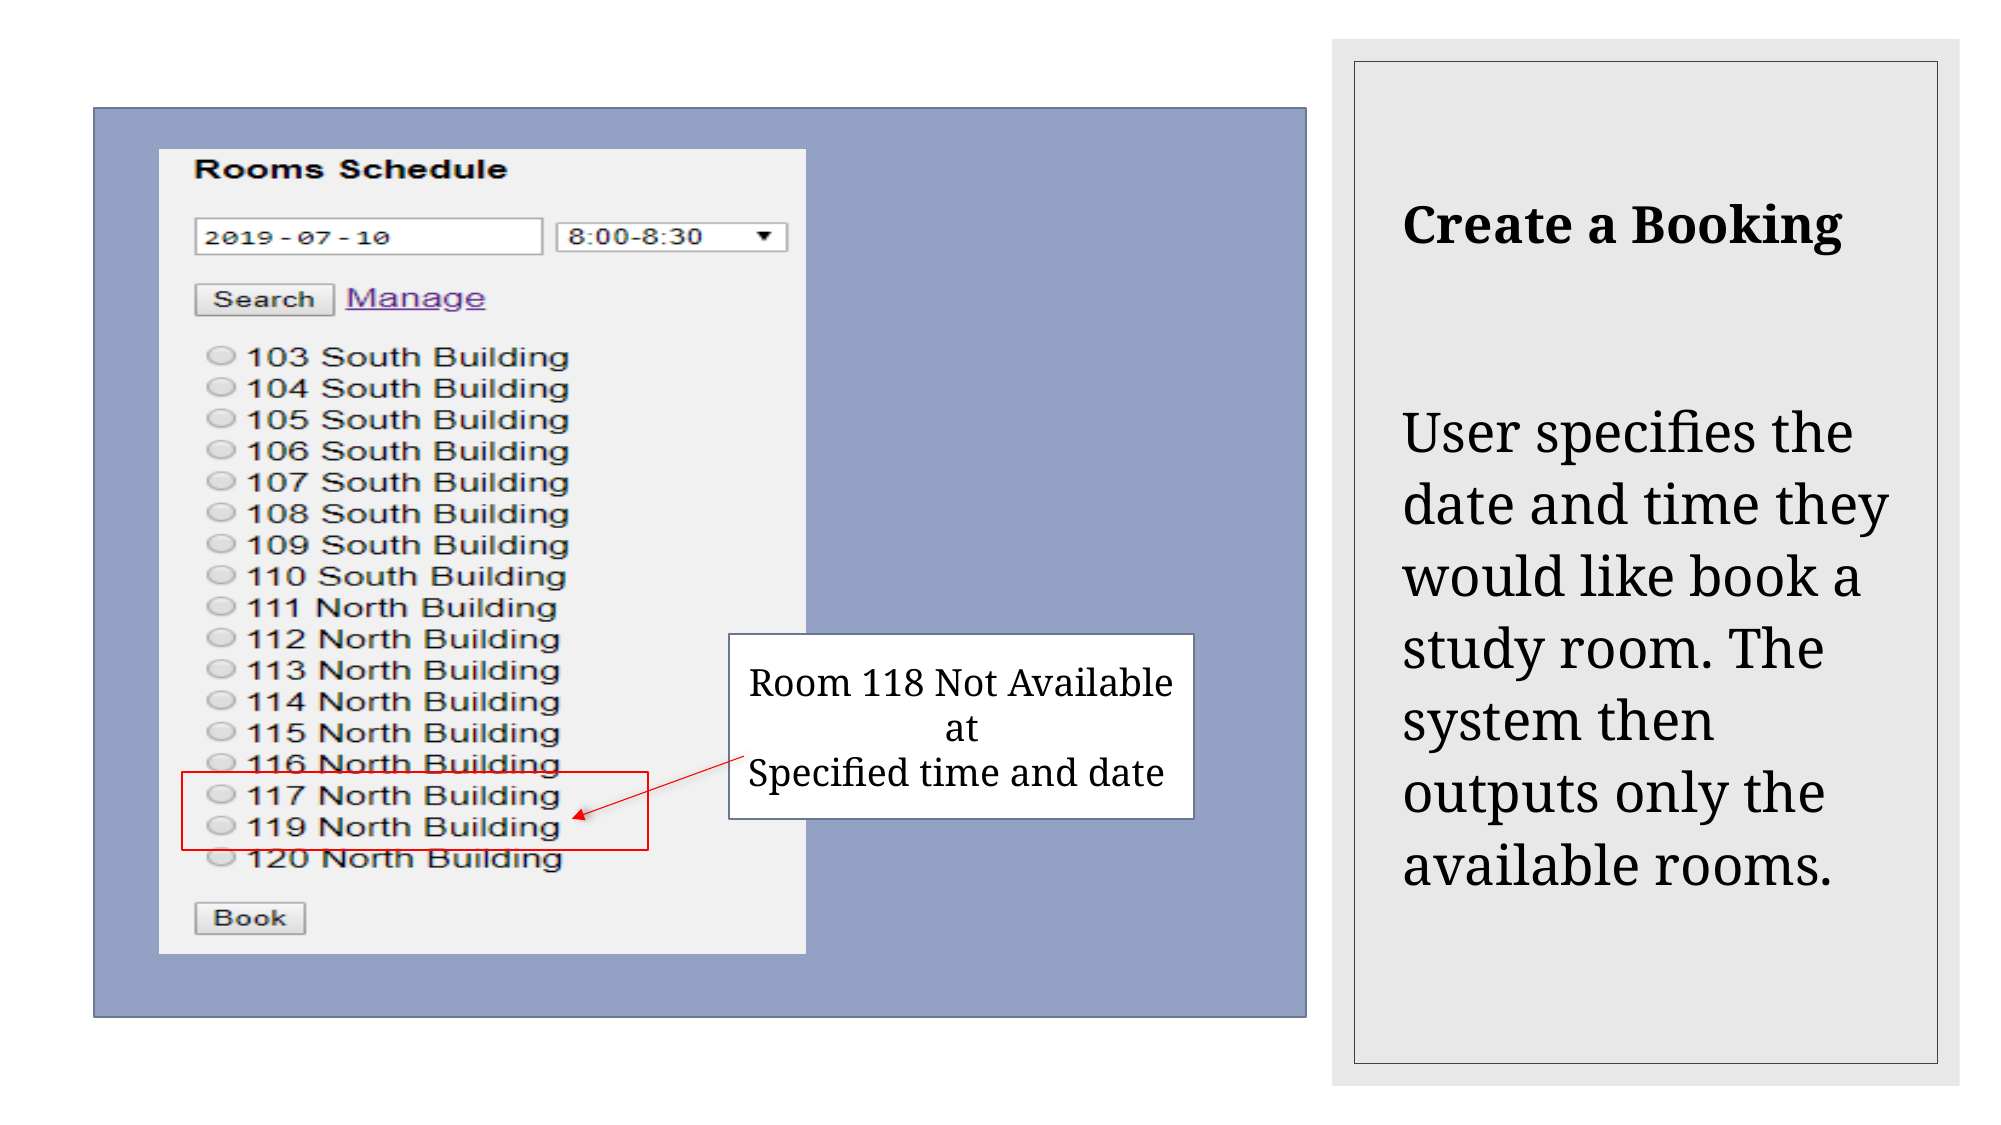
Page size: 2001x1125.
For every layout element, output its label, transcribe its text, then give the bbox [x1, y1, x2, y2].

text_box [571, 756, 744, 819]
title Create a Booking [1387, 149, 1907, 262]
text_box Room 118 Not Available at Specified time and date [812, 633, 1195, 820]
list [159, 149, 806, 954]
text_box [93, 107, 1307, 1018]
list User specifies the date and time they would like book a study room. The system then outputs only the available rooms. [1387, 383, 1907, 975]
